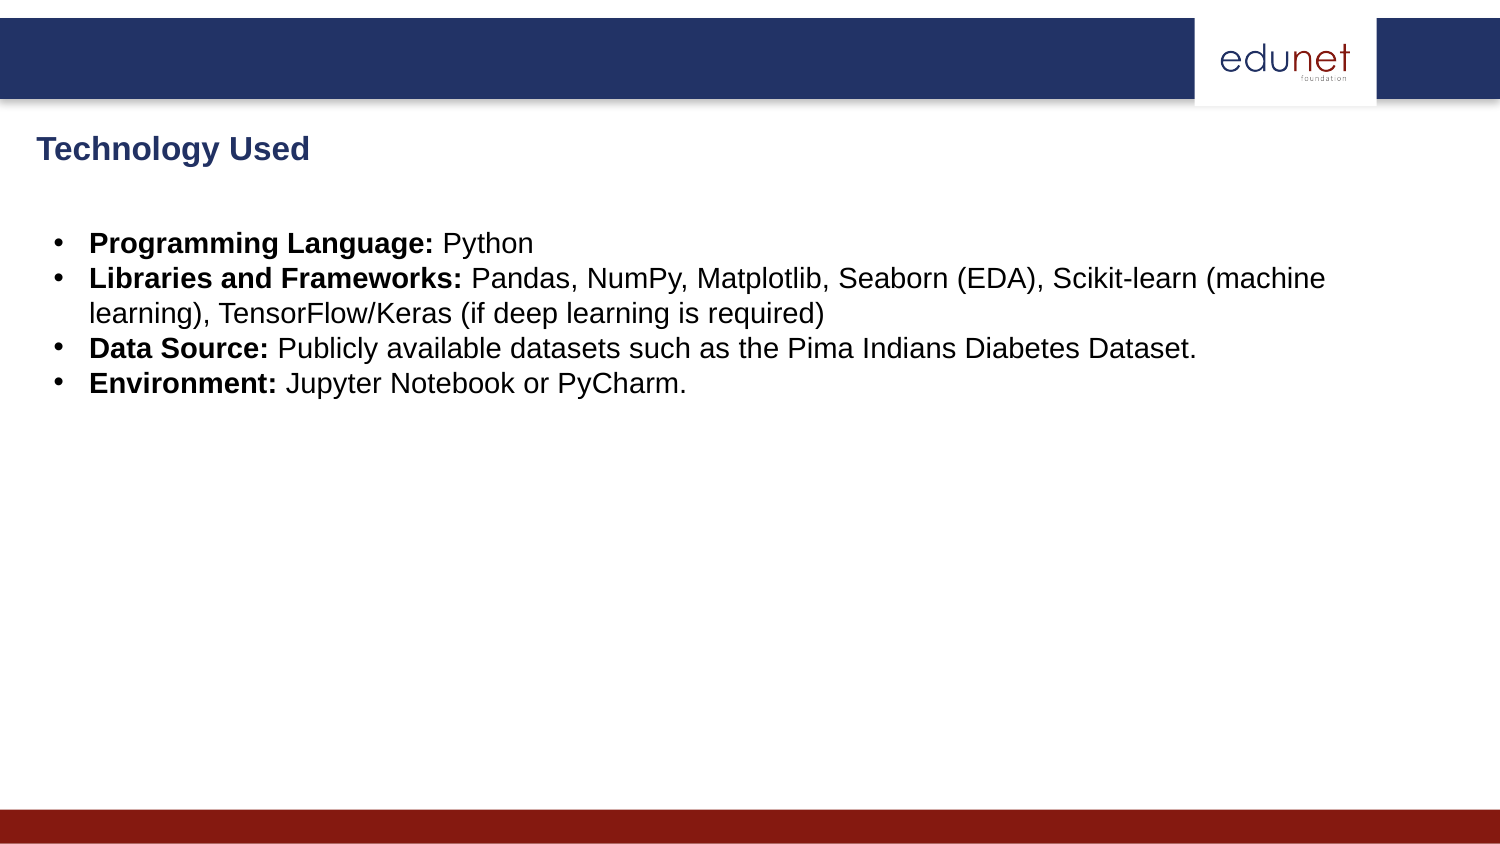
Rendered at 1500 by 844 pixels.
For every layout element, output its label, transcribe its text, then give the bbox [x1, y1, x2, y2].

picture [1215, 38, 1356, 86]
title Technology Used [21, 111, 504, 165]
text_box Programming Language: Python Libraries and Frameworks: Pandas, NumPy, Matplotlib, Seaborn (EDA), Scikit-learn (machine learning), TensorFlow/Keras (if deep learning is required) Data Source: Publicly available datasets such as the Pima Indians Diabetes Dataset. Environment: Jupyter Notebook or PyCharm. [38, 217, 1427, 407]
